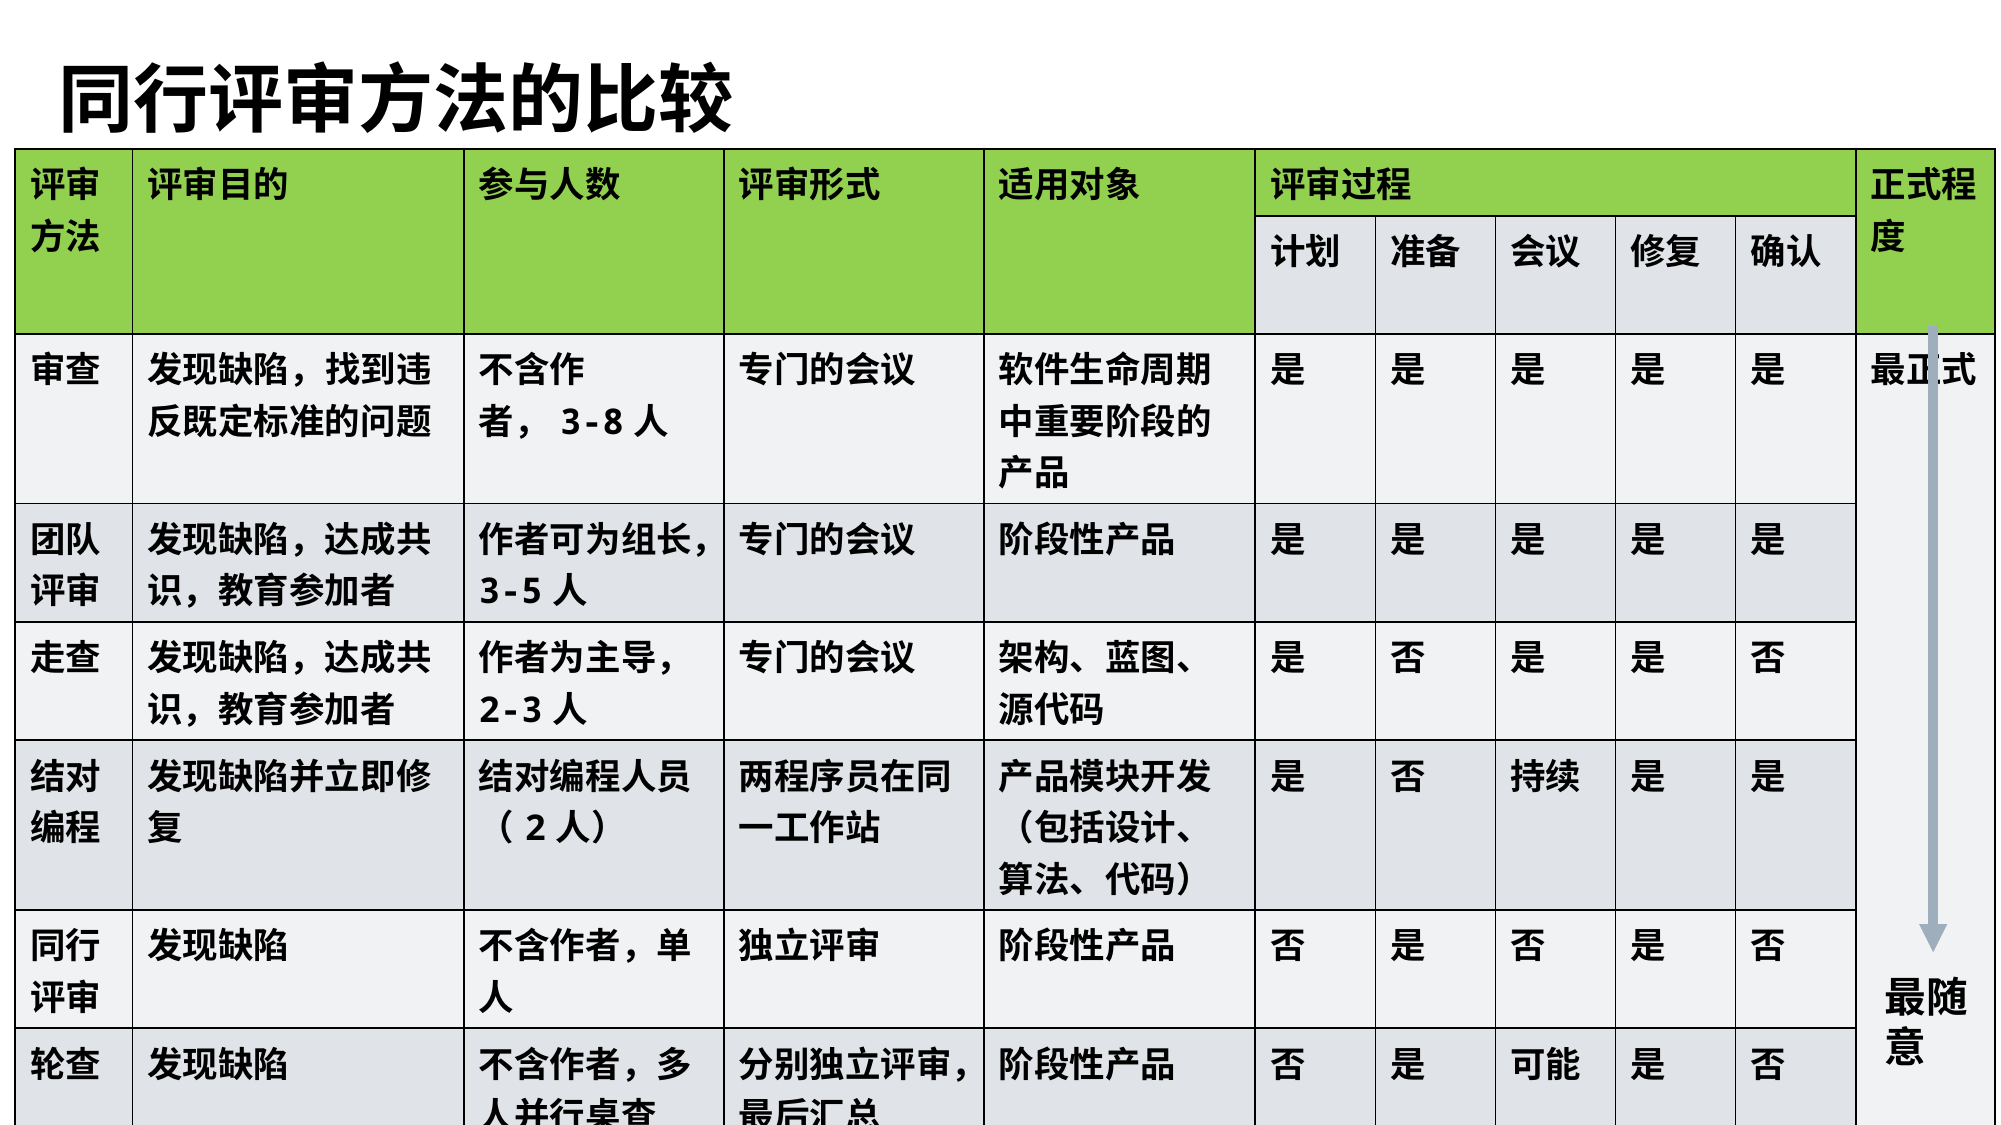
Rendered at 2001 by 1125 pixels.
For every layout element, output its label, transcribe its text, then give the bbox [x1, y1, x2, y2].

table_cell 发现缺陷并立即修复 [133, 741, 463, 909]
table_cell 否 [1736, 911, 1855, 1027]
table_header 评审方法 [16, 150, 132, 333]
table_cell 是 [1496, 335, 1615, 503]
table_cell 走查 [16, 623, 132, 739]
table_cell 发现缺陷，达成共识，教育参加者 [133, 623, 463, 739]
title 同行评审方法的比较 [43, 30, 1794, 149]
table_header 参与人数 [465, 150, 723, 333]
table_cell 是 [1496, 504, 1615, 621]
table_cell 是 [1736, 504, 1855, 621]
table_cell 作者可为组长，3-5人 [465, 504, 723, 621]
table_cell 是 [1256, 335, 1375, 503]
table_cell 是 [1736, 741, 1855, 909]
table_cell 否 [1496, 911, 1615, 1027]
table_cell 发现缺陷 [133, 1029, 463, 1125]
table_cell 结对编程人员（2人） [465, 741, 723, 909]
table_cell 修复 [1616, 217, 1735, 333]
table_cell 是 [1376, 335, 1495, 503]
table_cell 不含作者，多人并行桌查 [465, 1029, 723, 1125]
table_cell 分别独立评审，最后汇总 [725, 1029, 983, 1125]
table_cell 是 [1376, 911, 1495, 1027]
table_cell 作者为主导，2-3人 [465, 623, 723, 739]
table_cell 结对编程 [16, 741, 132, 909]
table_cell 否 [1736, 1029, 1855, 1125]
table_cell 阶段性产品 [985, 1029, 1254, 1125]
table_cell 审查 [16, 335, 132, 503]
table_cell 会议 [1496, 217, 1615, 333]
table_cell 产品模块开发（包括设计、算法、代码） [985, 741, 1254, 909]
table_cell 是 [1616, 741, 1735, 909]
table_cell 阶段性产品 [985, 911, 1254, 1027]
table_header 正式程度 [1857, 150, 1994, 333]
table_cell 是 [1736, 335, 1855, 503]
table_cell 是 [1496, 623, 1615, 739]
table_cell 是 [1616, 623, 1735, 739]
table_cell 架构、蓝图、源代码 [985, 623, 1254, 739]
table_header 评审目的 [133, 150, 463, 333]
table_cell 独立评审 [725, 911, 983, 1027]
table_cell 不含作者，3-8人 [465, 335, 723, 503]
table_cell 是 [1616, 504, 1735, 621]
table_cell 轮查 [16, 1029, 132, 1125]
table_cell 专门的会议 [725, 504, 983, 621]
table_cell 否 [1256, 911, 1375, 1027]
table_cell 是 [1256, 741, 1375, 909]
table_cell 不含作者，单人 [465, 911, 723, 1027]
table_cell 确认 [1736, 217, 1855, 333]
table_header 适用对象 [985, 150, 1254, 333]
table_cell 是 [1616, 911, 1735, 1027]
table_cell 可能 [1496, 1029, 1615, 1125]
table_cell 是 [1616, 335, 1735, 503]
table_cell 否 [1376, 623, 1495, 739]
table_cell 是 [1256, 623, 1375, 739]
table_cell 计划 [1256, 217, 1375, 333]
table_cell 是 [1616, 1029, 1735, 1125]
table_cell 专门的会议 [725, 623, 983, 739]
table_cell 最正式 [1857, 335, 1994, 1125]
table_cell 两程序员在同一工作站 [725, 741, 983, 909]
table_cell 否 [1736, 623, 1855, 739]
table_cell 同行评审 [16, 911, 132, 1027]
table_cell 阶段性产品 [985, 504, 1254, 621]
table_header 评审过程 [1256, 150, 1855, 215]
table_cell 发现缺陷 [133, 911, 463, 1027]
table_cell 是 [1376, 504, 1495, 621]
table_cell 否 [1376, 741, 1495, 909]
table_cell 否 [1256, 1029, 1375, 1125]
text_box 最随意 [1869, 963, 1996, 1079]
table_cell 发现缺陷，达成共识，教育参加者 [133, 504, 463, 621]
table_cell 发现缺陷，找到违反既定标准的问题 [133, 335, 463, 503]
table_cell 持续 [1496, 741, 1615, 909]
table_cell 是 [1376, 1029, 1495, 1125]
table_cell 软件生命周期中重要阶段的产品 [985, 335, 1254, 503]
table_header 评审形式 [725, 150, 983, 333]
table_cell 专门的会议 [725, 335, 983, 503]
table_cell 准备 [1376, 217, 1495, 333]
table_cell 是 [1256, 504, 1375, 621]
table_cell 团队评审 [16, 504, 132, 621]
